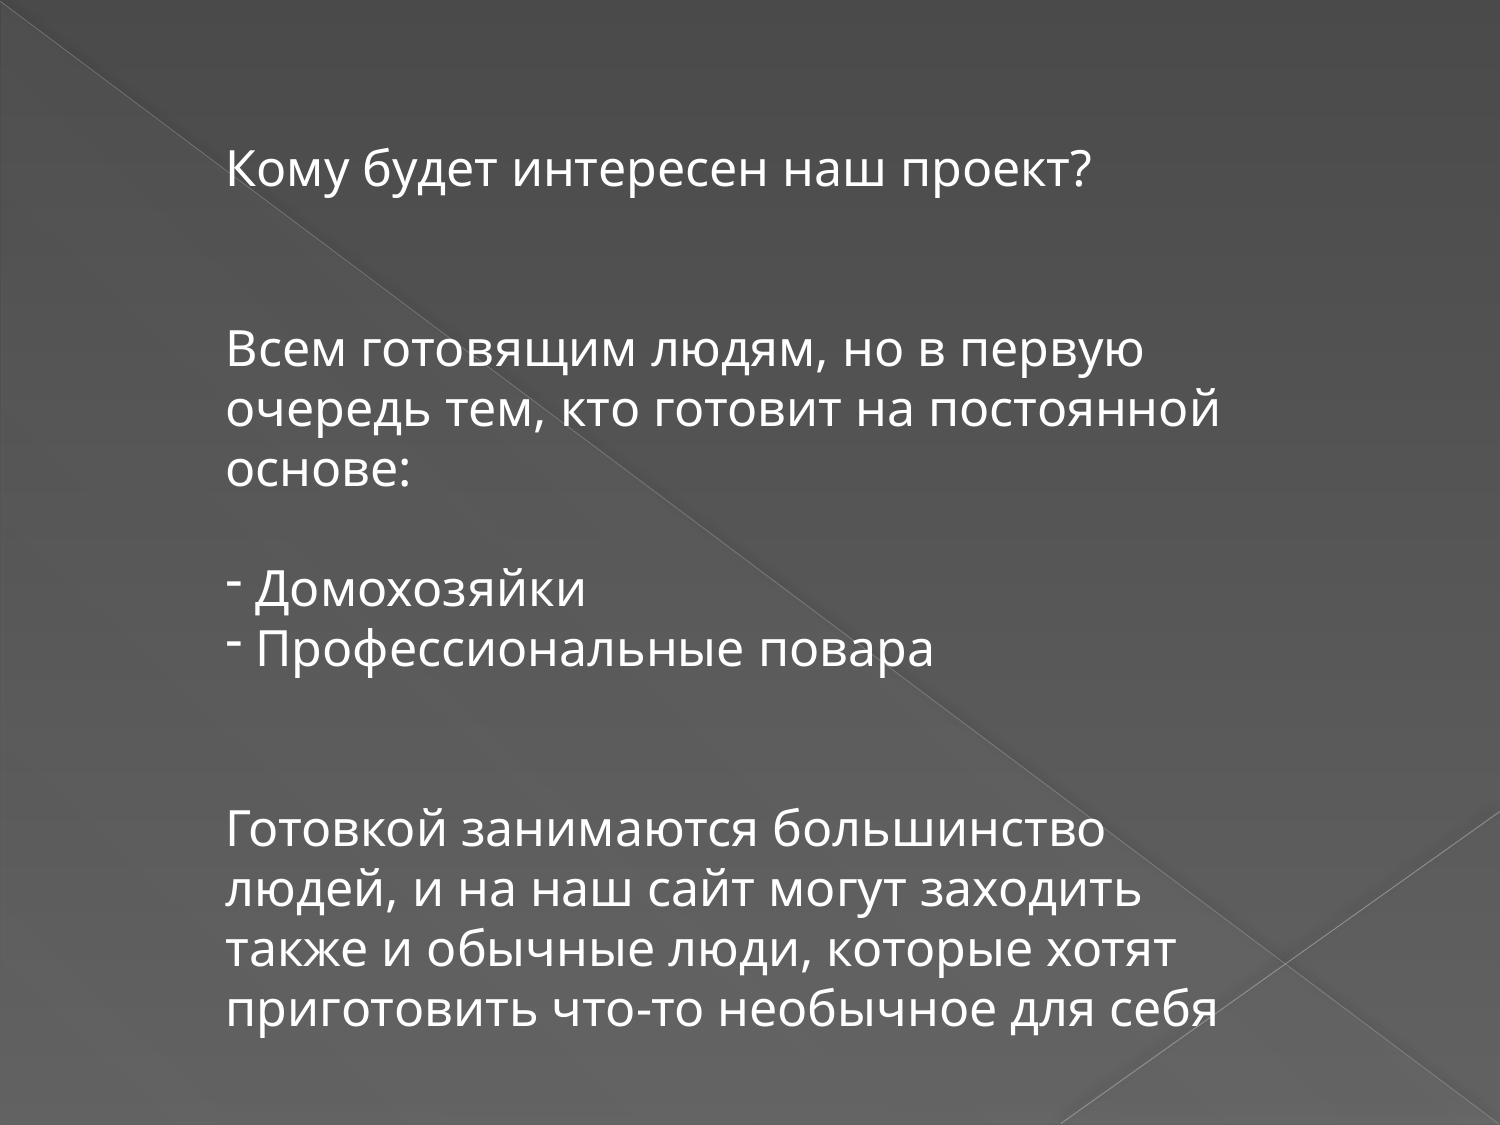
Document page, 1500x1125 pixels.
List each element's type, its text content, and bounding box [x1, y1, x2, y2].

text_box Кому будет интересен наш проект? Всем готовящим людям, но в первую очередь тем, кто готовит на постоянной основе: Домохозяйки Профессиональные повара Готовкой занимаются большинство людей, и на наш сайт могут заходить также и обычные люди, которые хотят приготовить что-то необычное для себя [210, 128, 1289, 1044]
